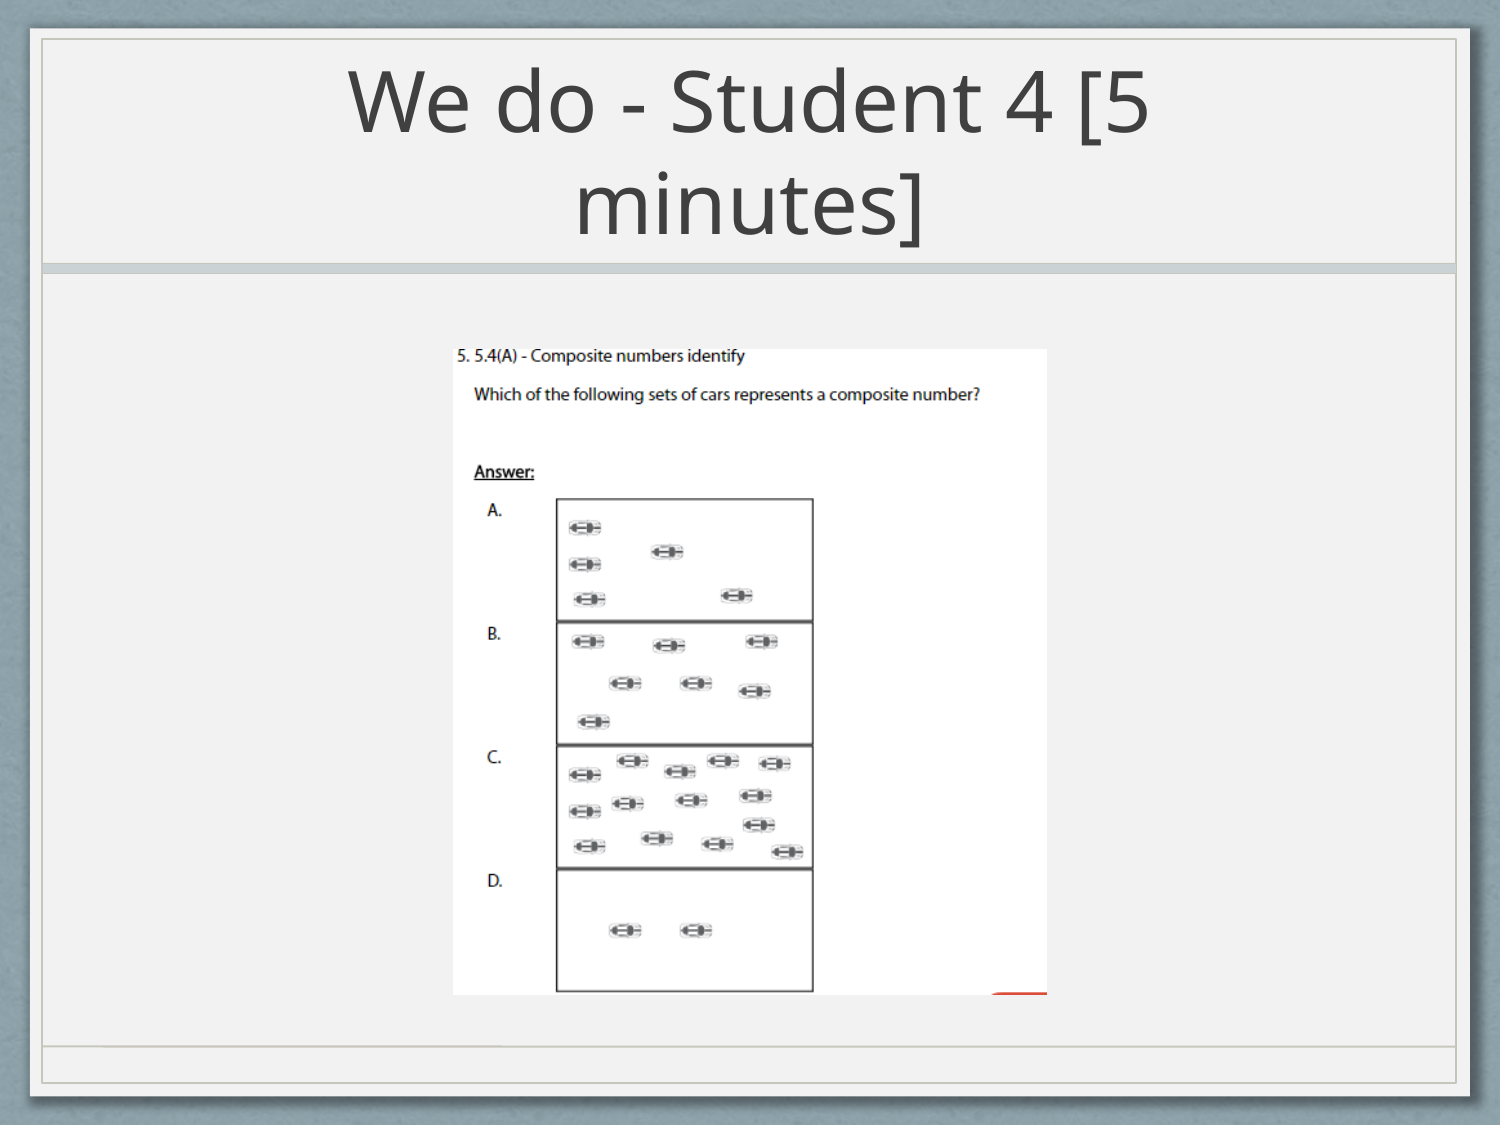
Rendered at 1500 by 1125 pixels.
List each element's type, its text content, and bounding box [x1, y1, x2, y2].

title We do - Student 4 [5 minutes] [147, 40, 1353, 260]
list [453, 349, 1047, 996]
